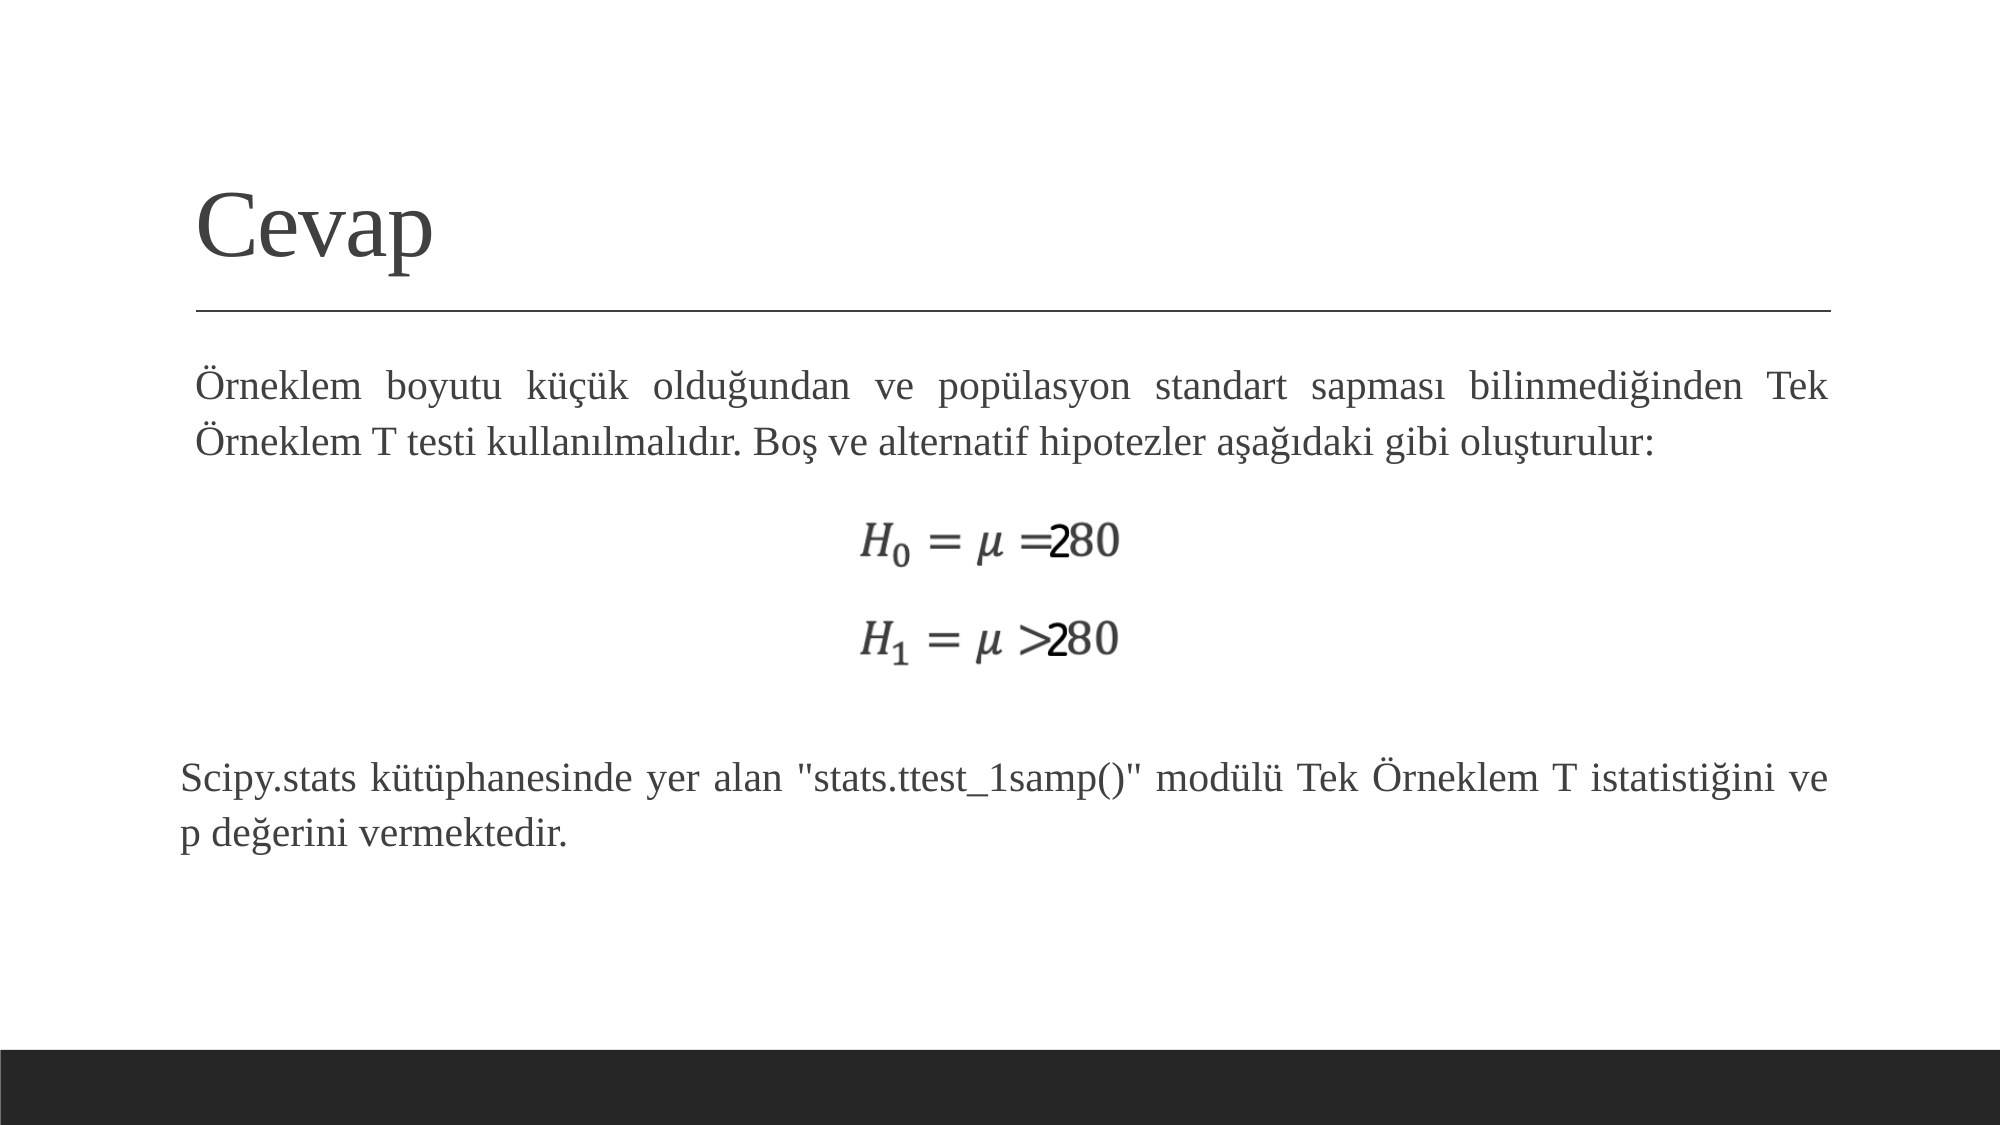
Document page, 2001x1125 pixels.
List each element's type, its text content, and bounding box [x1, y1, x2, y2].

picture [839, 508, 1161, 699]
title Cevap [180, 47, 1830, 285]
list Örneklem boyutu küçük olduğundan ve popülasyon standart sapması bilinmediğinden Tek Örneklem T testi kullanılmalıdır. Boş ve alternatif hipotezler aşağıdaki gibi oluşturulur: Scipy.stats kütüphanesinde yer alan "stats.ttest_1samp()" modülü Tek Örneklem T istatistiğini ve p değerini vermektedir. [180, 345, 1830, 963]
